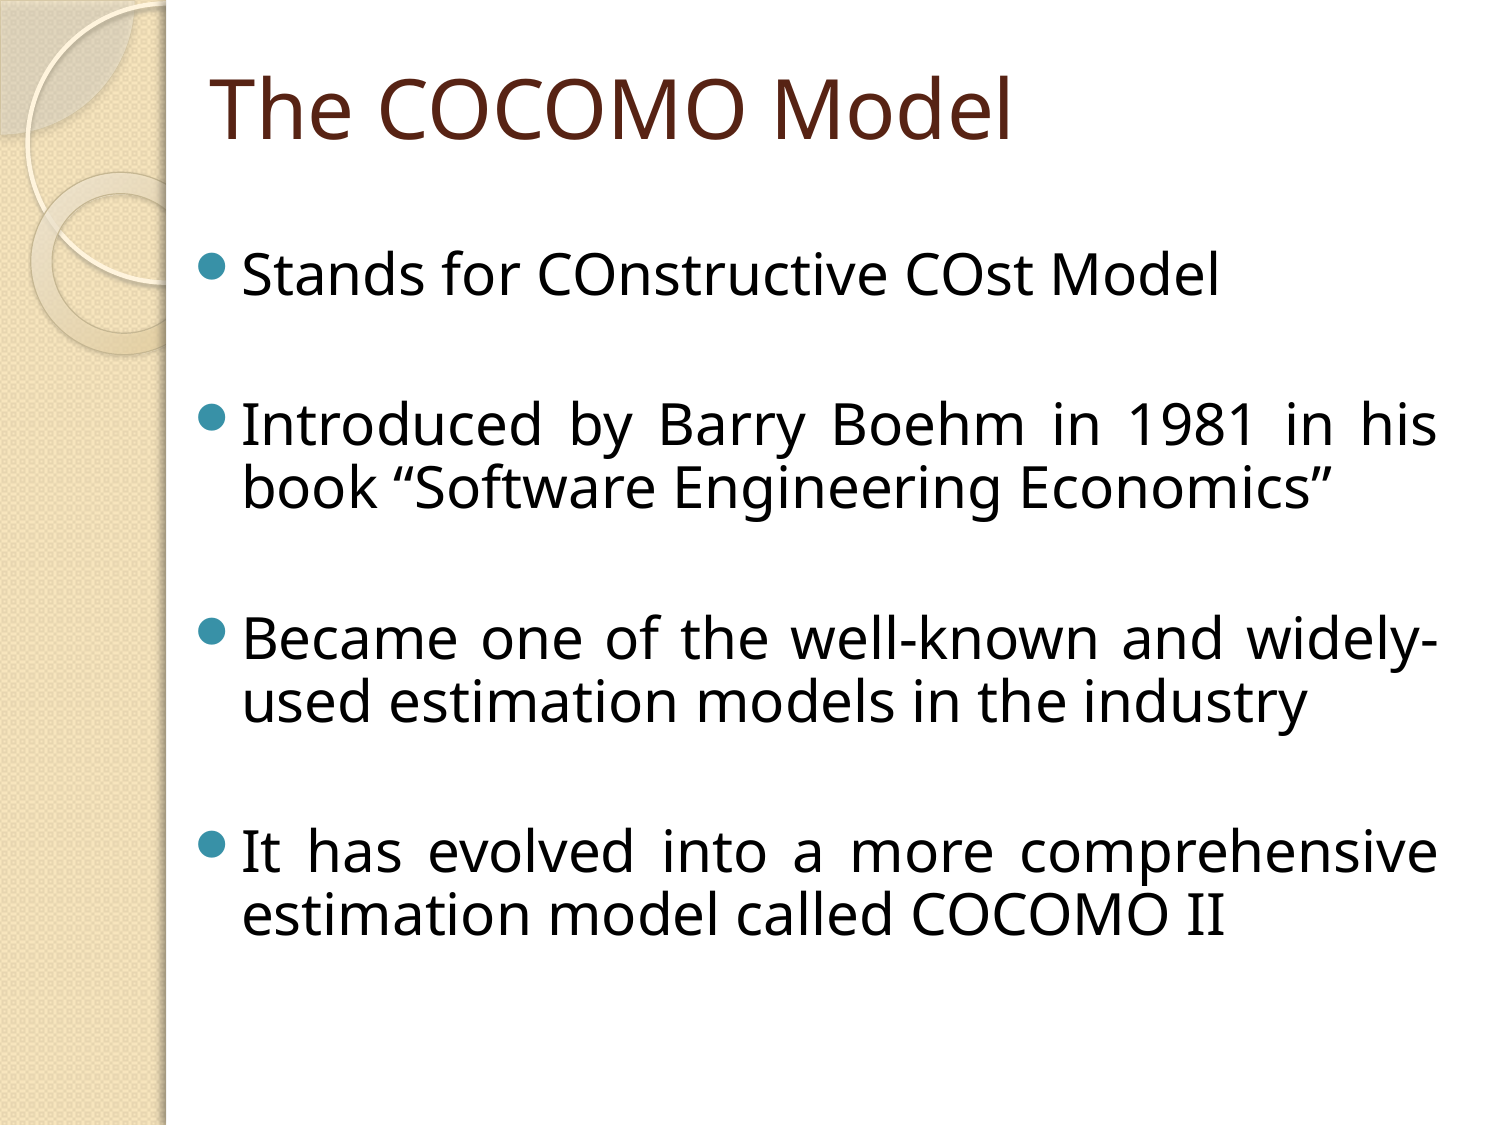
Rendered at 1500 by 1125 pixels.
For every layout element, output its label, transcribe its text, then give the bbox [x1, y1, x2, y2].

list Stands for COnstructive COst Model Introduced by Barry Boehm in 1981 in his book “Software Engineering Economics” Became one of the well-known and widely-used estimation models in the industry It has evolved into a more comprehensive estimation model called COCOMO II [166, 237, 1454, 1075]
title The COCOMO Model [195, 12, 1425, 200]
